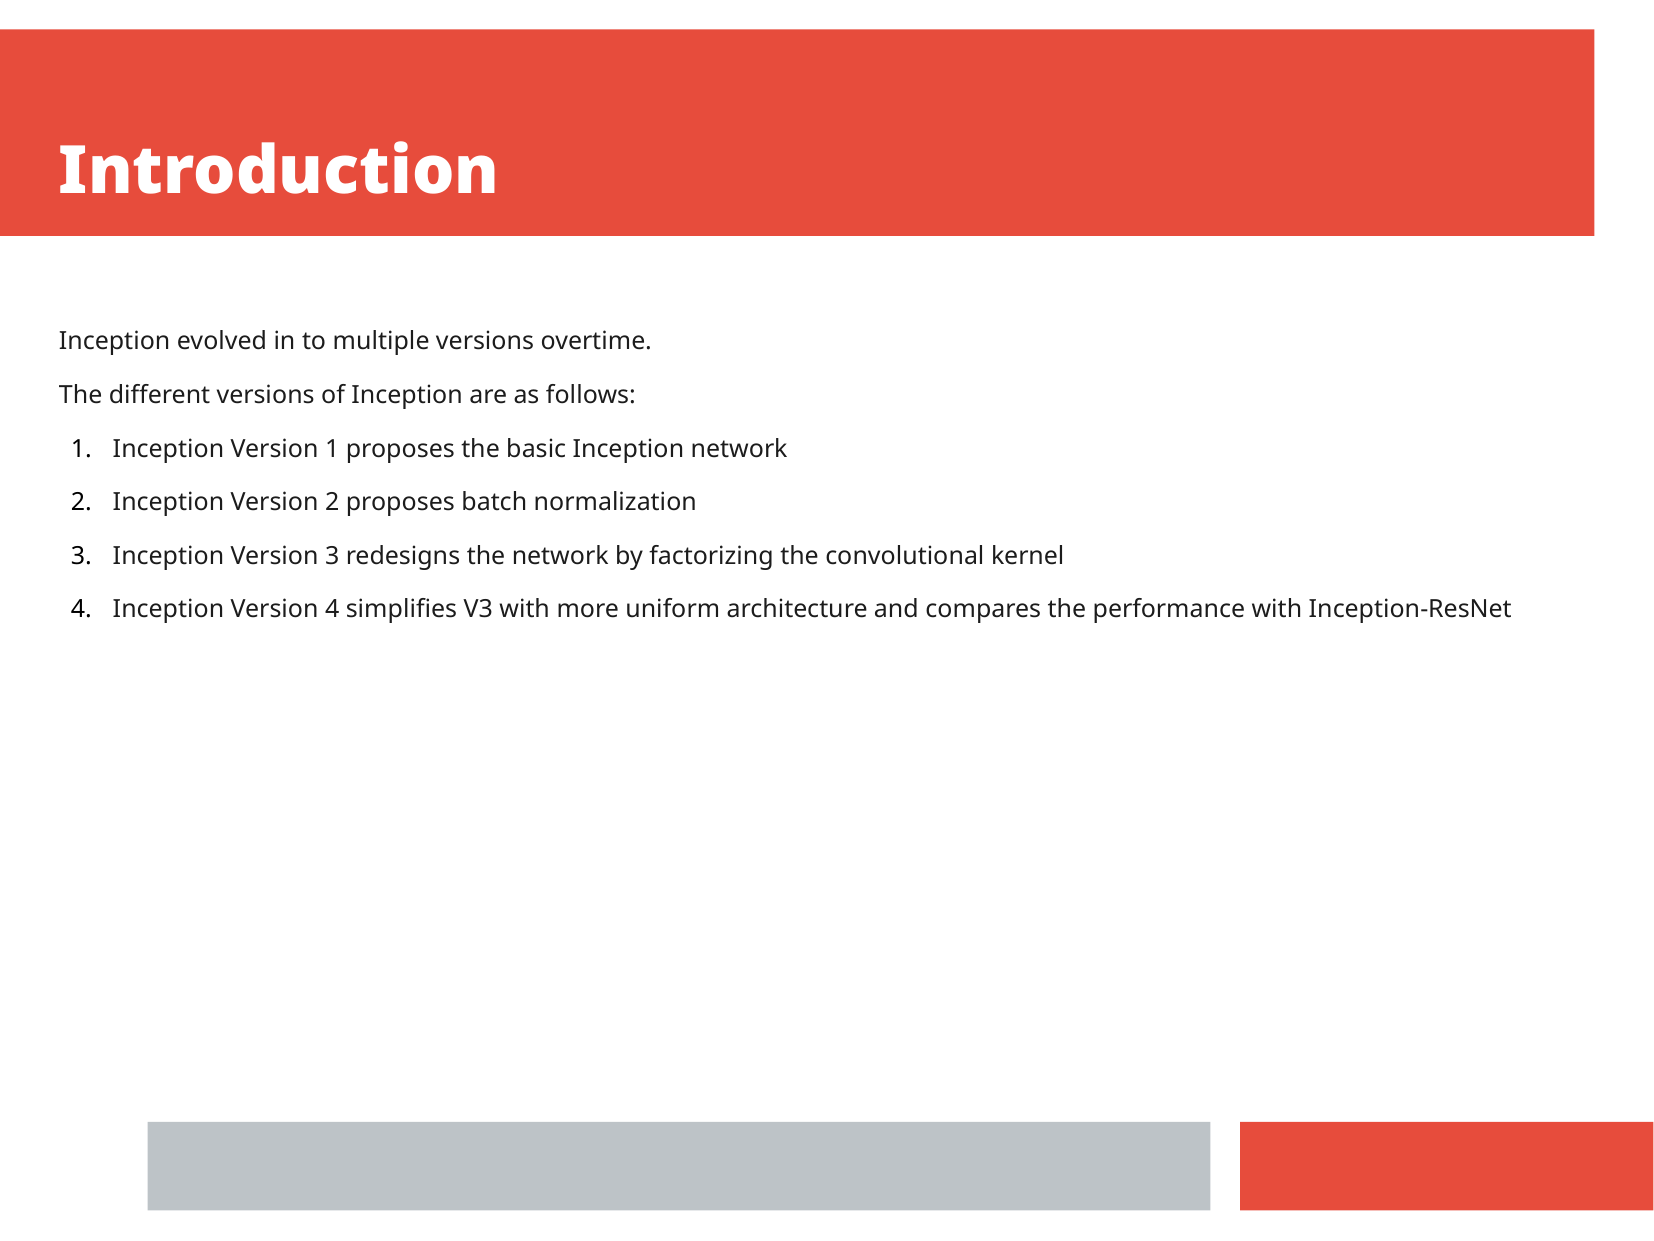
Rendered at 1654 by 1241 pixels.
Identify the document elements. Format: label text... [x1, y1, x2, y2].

text_box Introduction [58, 58, 1595, 207]
text_box Inception evolved in to multiple versions overtime. The different versions of Inception are as follows: Inception Version 1 proposes the basic Inception network Inception Version 2 proposes batch normalization Inception Version 3 redesigns the network by factorizing the convolutional kernel Inception Version 4 simplifies V3 with more uniform architecture and compares the performance with Inception-ResNet [58, 324, 1565, 1093]
